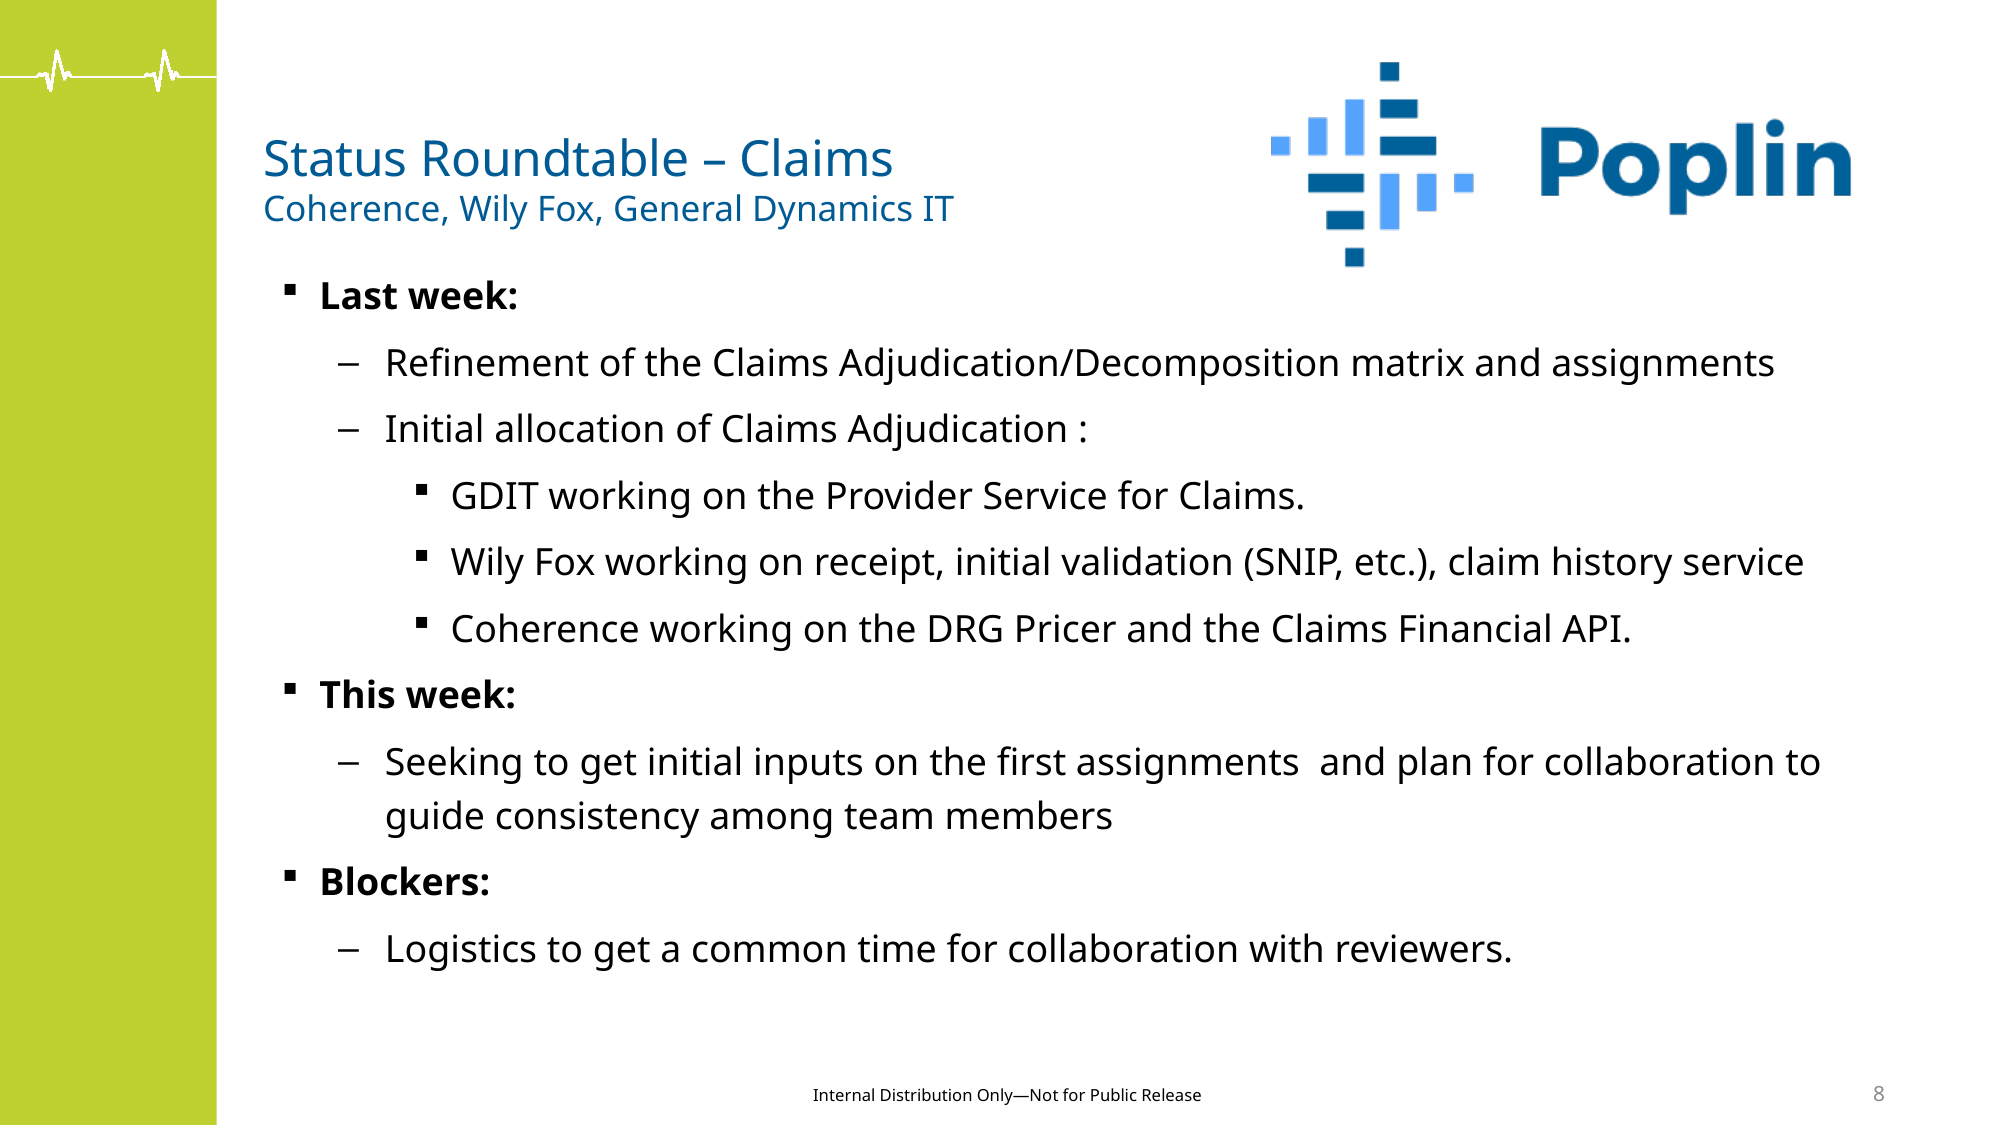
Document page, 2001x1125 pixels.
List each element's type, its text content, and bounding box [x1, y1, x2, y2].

picture [0, 9, 217, 125]
slide_number 8 [1500, 1065, 1900, 1125]
picture [1247, 47, 1925, 278]
list Last week: Refinement of the Claims Adjudication/Decomposition matrix and assignments Initial allocation of Claims Adjudication : GDIT working on the Provider Service for Claims. Wily Fox working on receipt, initial validation (SNIP, etc.), claim history service Coherence working on the DRG Pricer and the Claims Financial API. This week: Seeking to get initial inputs on the first assignments and plan for collaboration to guide consistency among team members Blockers: Logistics to get a common time for collaboration with reviewers. [248, 255, 1882, 1005]
title Status Roundtable – Claims Coherence, Wily Fox, General Dynamics IT [248, 119, 1242, 236]
